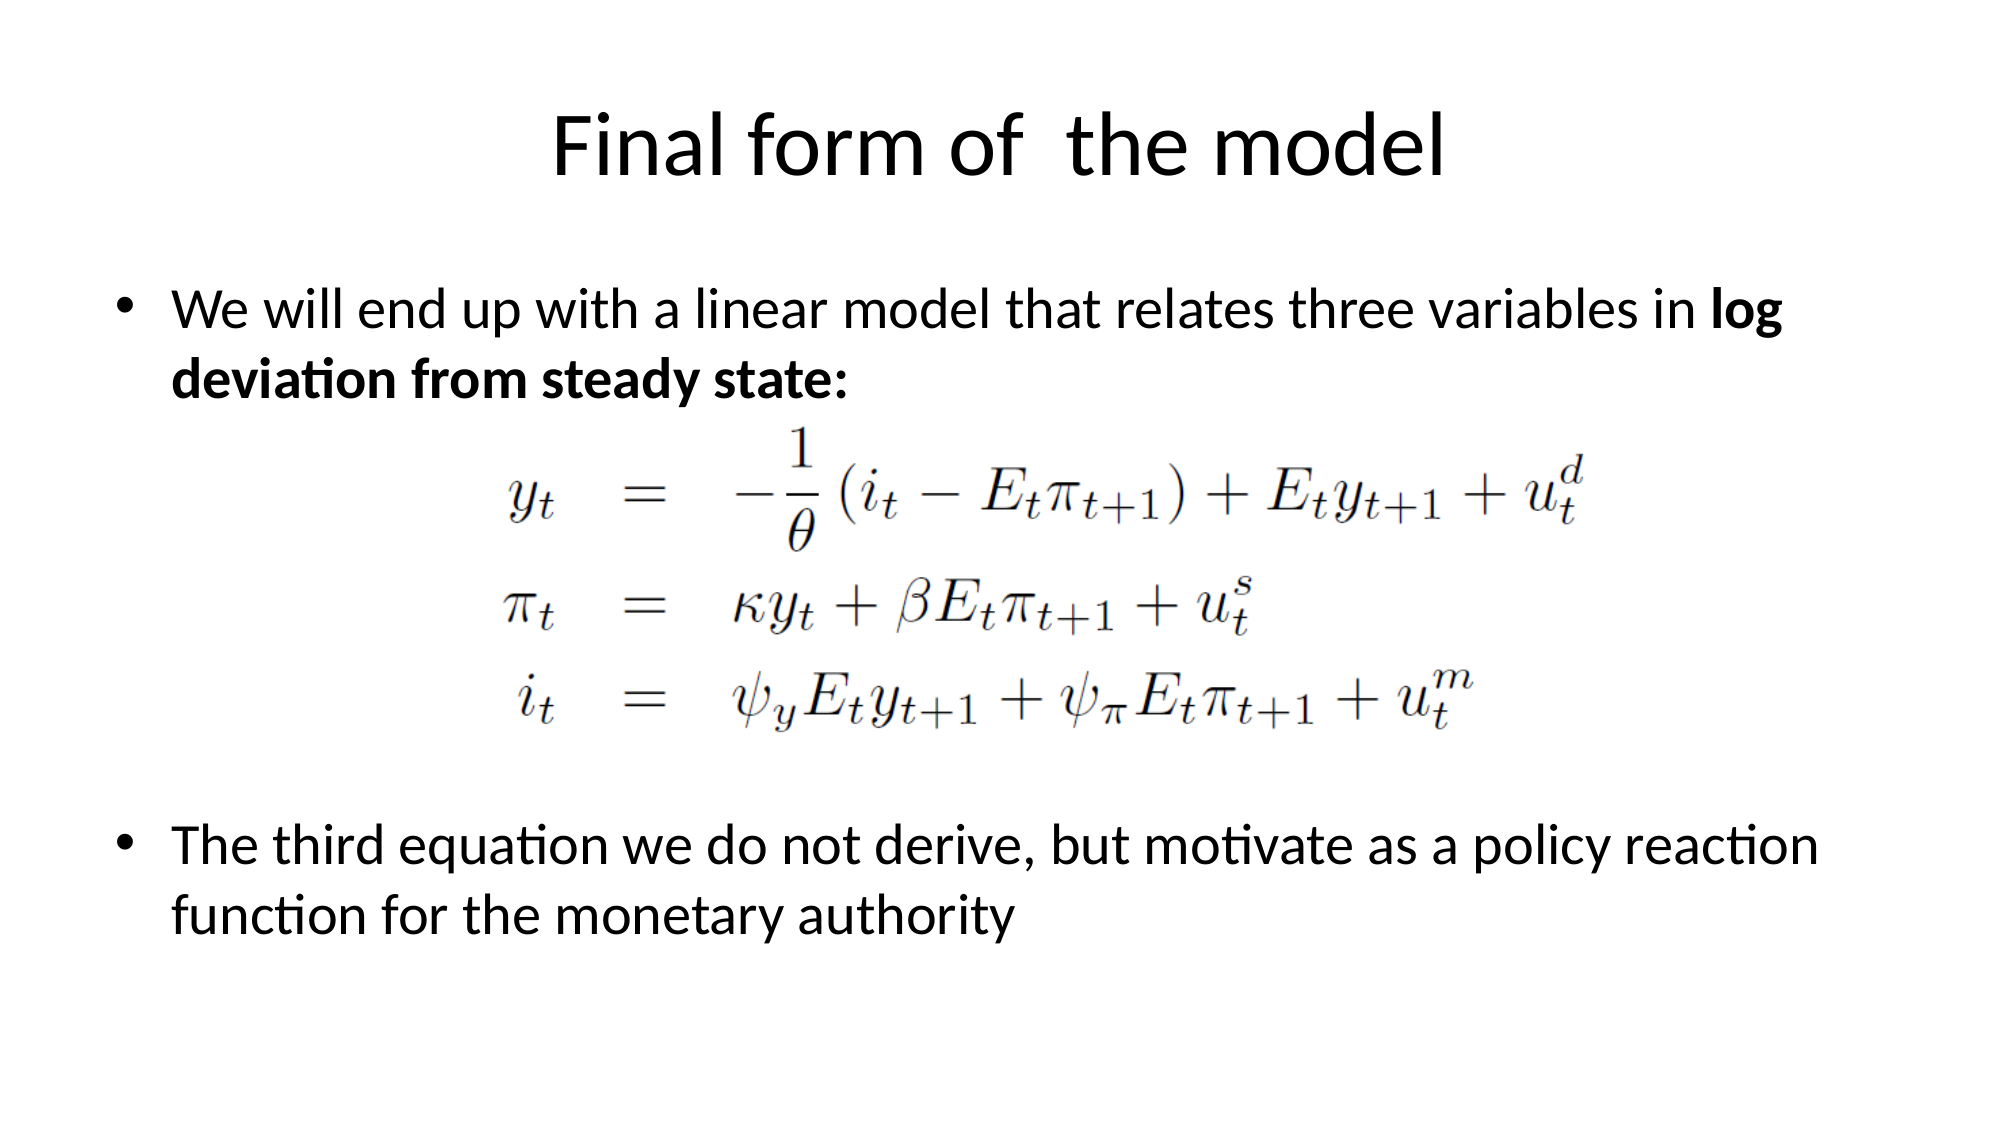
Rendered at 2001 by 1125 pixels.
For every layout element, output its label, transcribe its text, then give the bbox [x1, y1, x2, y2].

list We will end up with a linear model that relates three variables in log deviation from steady state: The third equation we do not derive, but motivate as a policy reaction function for the monetary authority [99, 262, 1922, 1094]
picture [468, 420, 1639, 757]
title Final form of the model [99, 45, 1900, 233]
